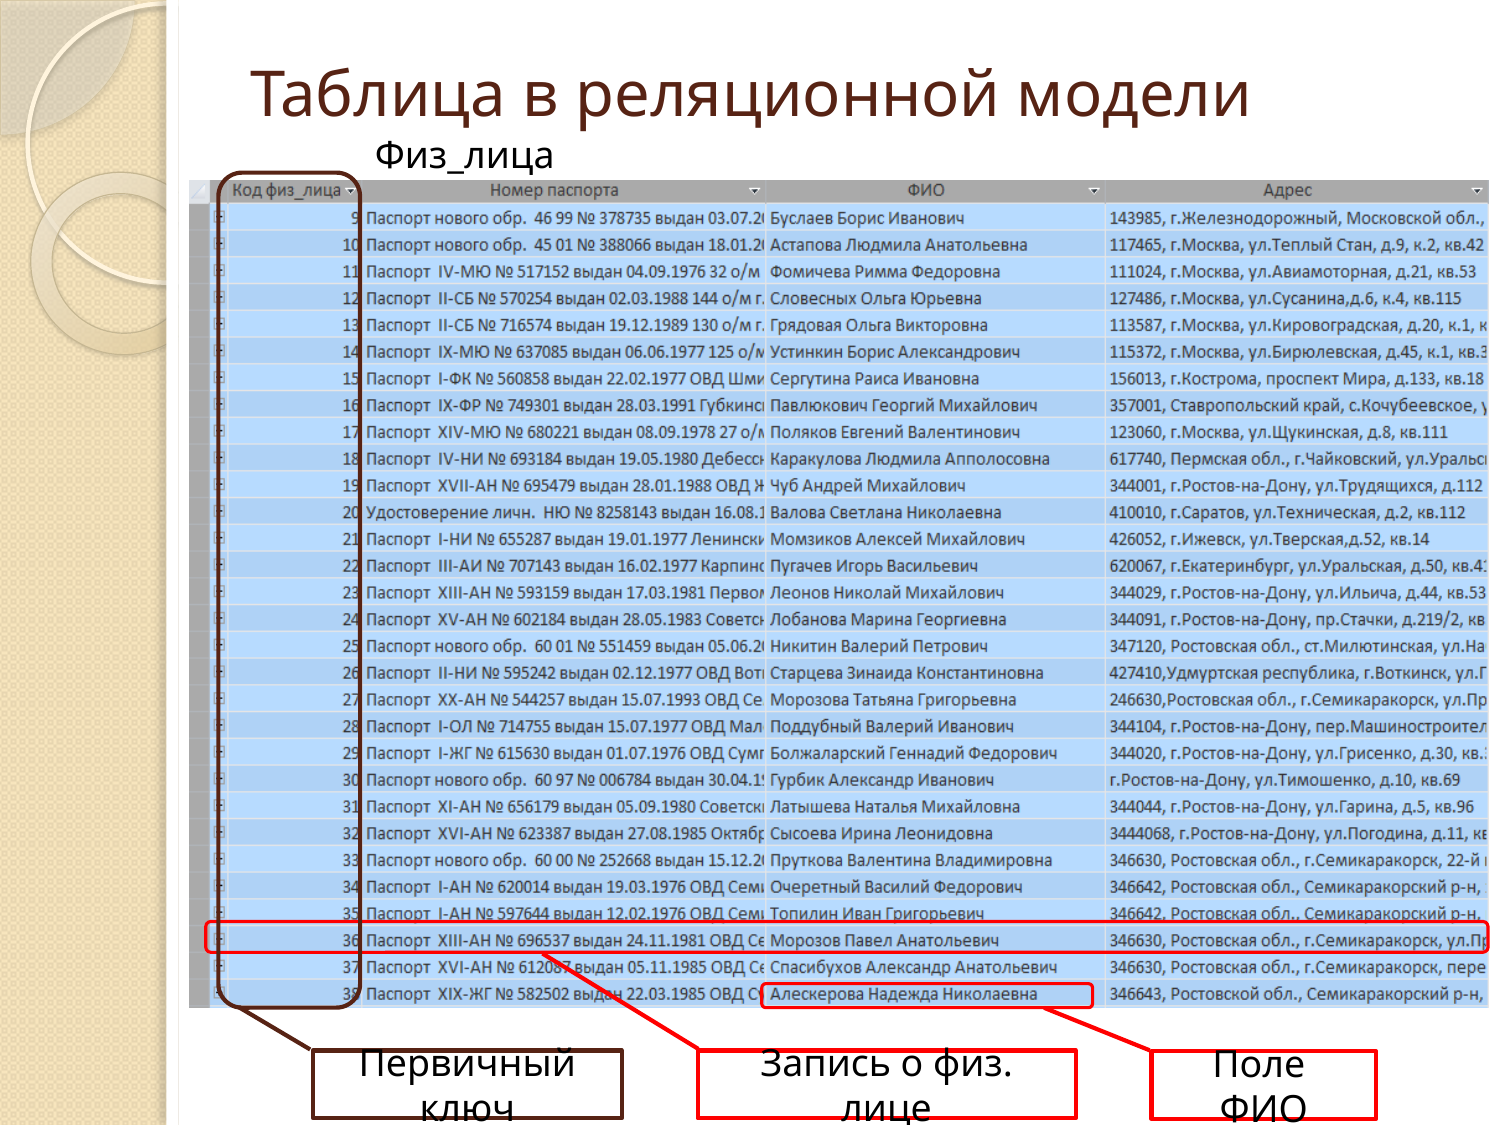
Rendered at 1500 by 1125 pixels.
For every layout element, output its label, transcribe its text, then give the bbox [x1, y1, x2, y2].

text_box Поле ФИО [1066, 1019, 1378, 1121]
picture [189, 180, 1489, 1008]
text_box Запись о физ. лице [645, 1019, 1078, 1120]
title Таблица в реляционной модели [235, 45, 1466, 138]
text_box [225, 170, 354, 177]
text_box Физ_лица [360, 123, 573, 177]
text_box Первичный ключ [254, 1019, 624, 1120]
